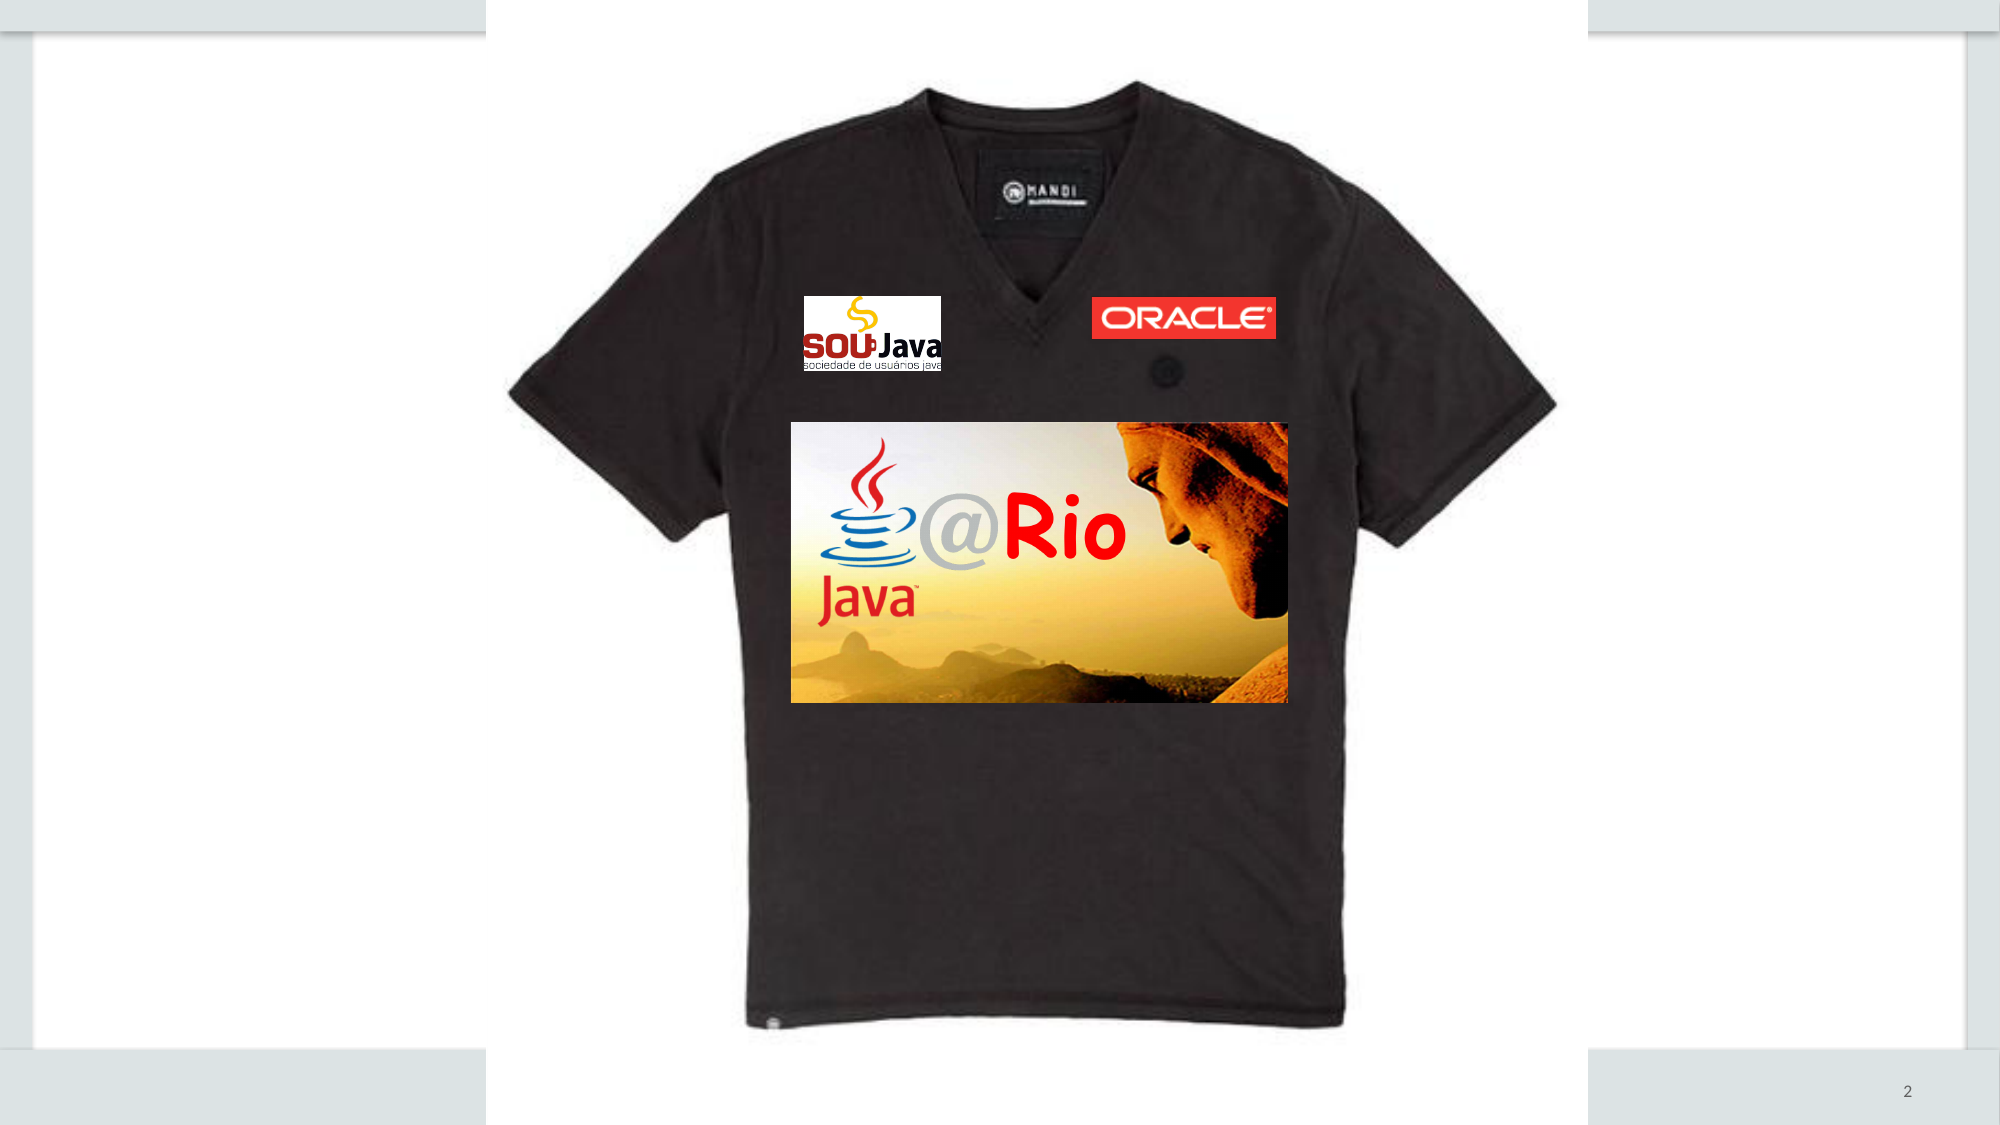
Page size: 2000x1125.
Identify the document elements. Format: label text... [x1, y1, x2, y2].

picture [486, 0, 1588, 1125]
slide_number 2 [1849, 1075, 1913, 1106]
